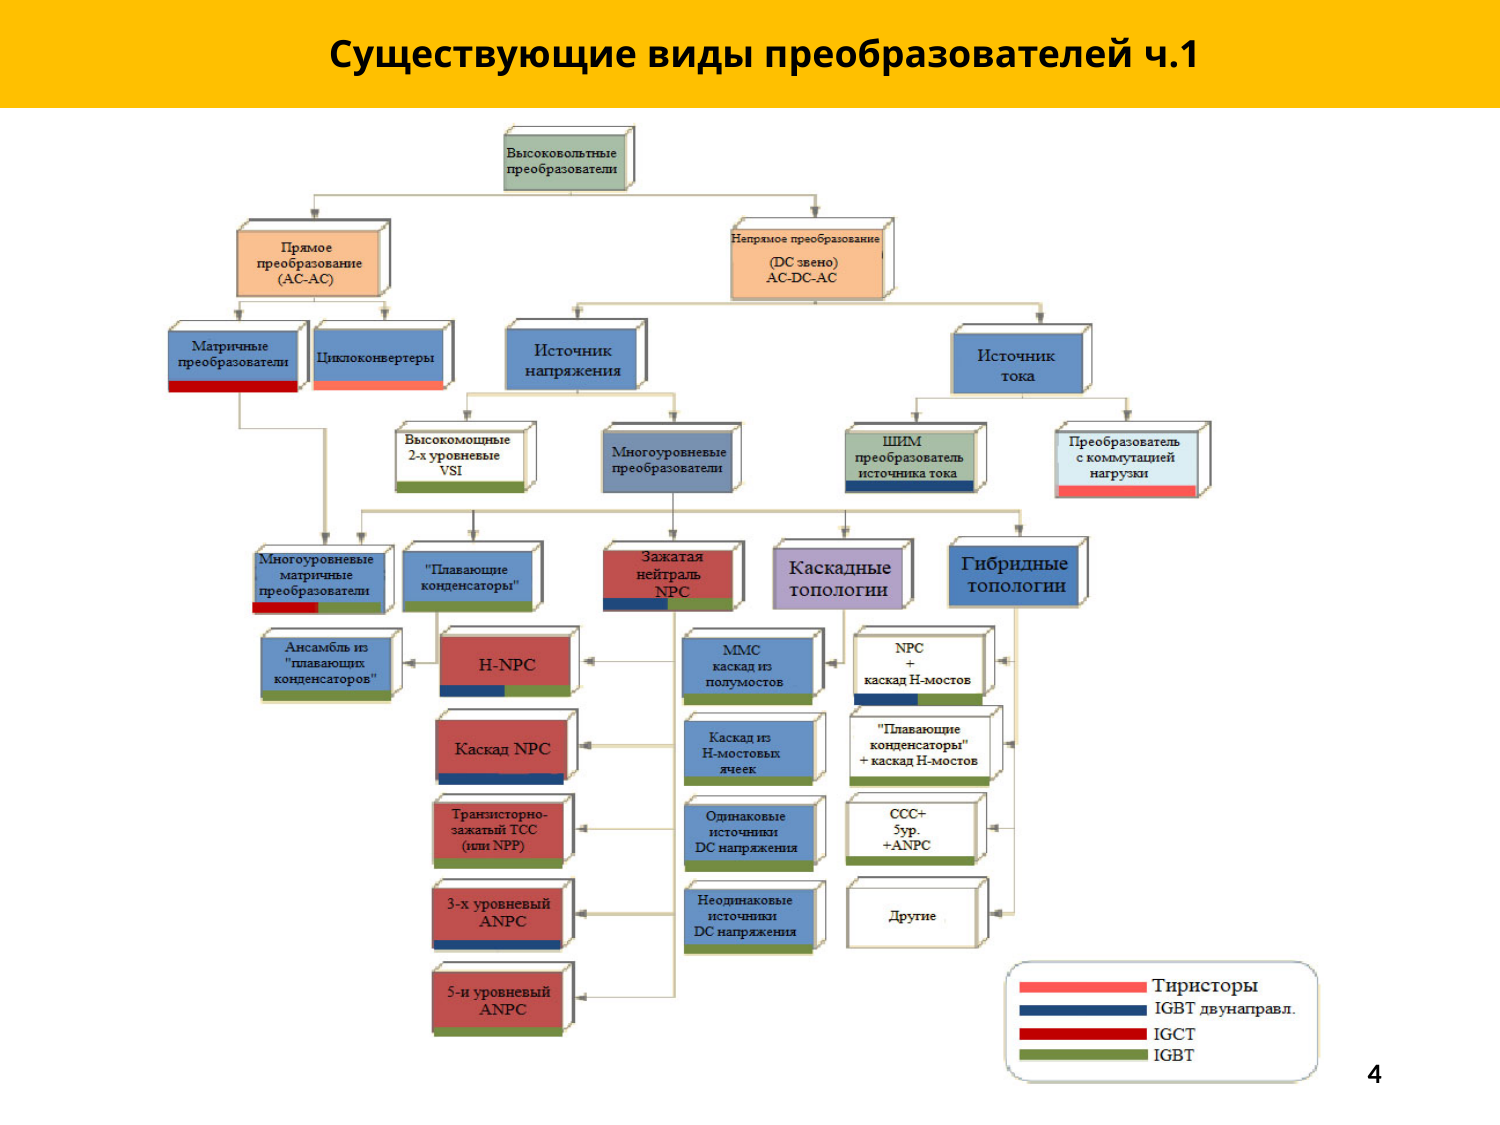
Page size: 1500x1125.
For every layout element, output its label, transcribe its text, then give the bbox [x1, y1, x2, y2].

text_box [0, 0, 1500, 108]
text_box Существующие виды преобразователей ч.1 [313, 22, 1216, 83]
picture [161, 119, 1324, 1086]
slide_number 4 [1059, 1042, 1397, 1103]
